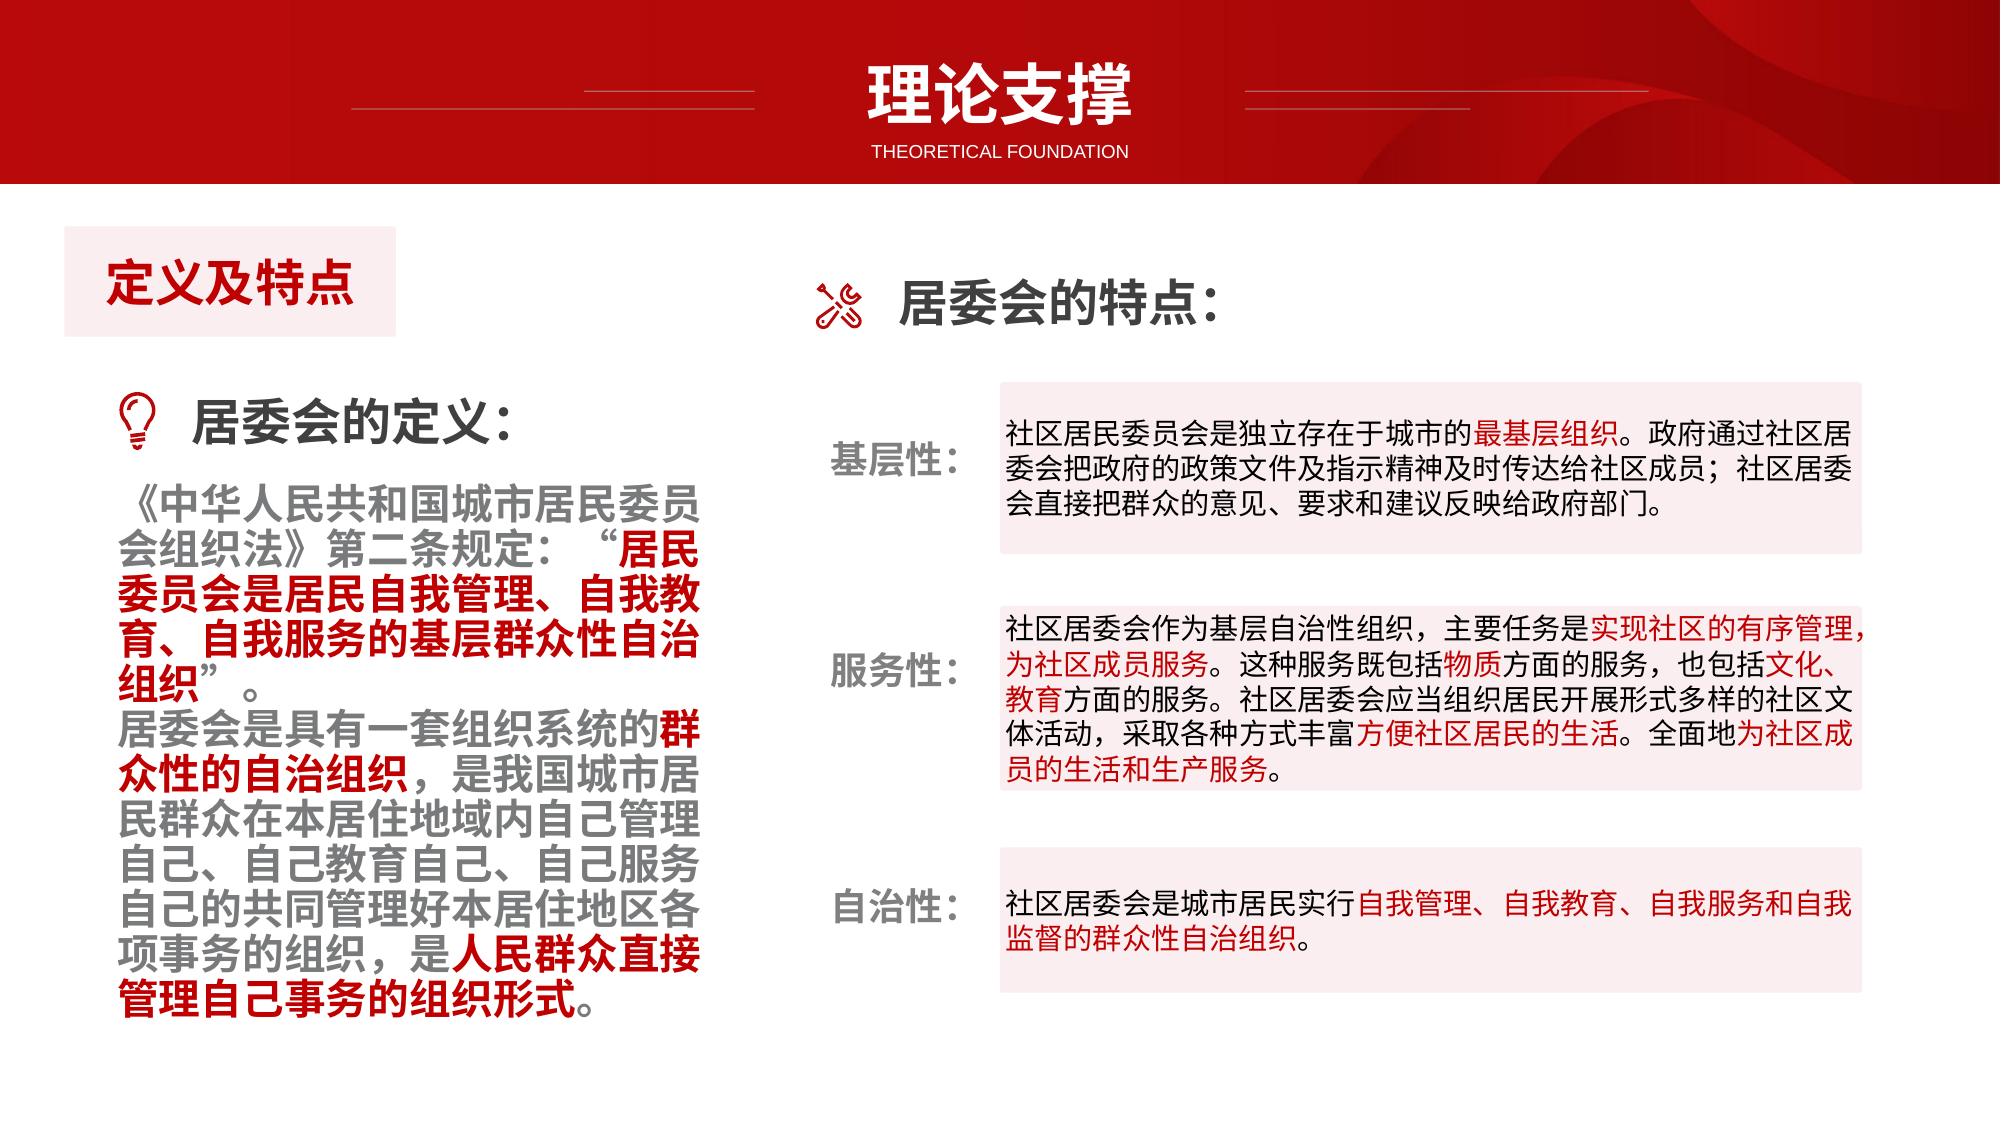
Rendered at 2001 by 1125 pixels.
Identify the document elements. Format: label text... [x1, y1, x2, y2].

text_box 定义及特点 [64, 226, 396, 337]
text_box [834, 301, 843, 310]
text_box 基层性： [815, 406, 999, 489]
text_box [839, 283, 862, 305]
text_box [816, 283, 834, 301]
text_box 理论支撑 [775, 45, 1225, 91]
text_box 居委会的特点： [883, 264, 1225, 340]
text_box 社区居委会作为基层自治性组织，主要任务是实现社区的有序管理，为社区成员服务。这种服务既包括物质方面的服务，也包括文化、教育方面的服务。社区居委会应当组织居民开展形式多样的社区文体活动，采取各种方式丰富方便社区居民的生活。全面地为社区成员的生活和生产服务。 [999, 605, 1863, 791]
text_box 社区居民委员会是独立存在于城市的最基层组织。政府通过社区居委会把政府的政策文件及指示精神及时传达给社区成员；社区居委会直接把群众的意见、要求和建议反映给政府部门。 [999, 382, 1863, 555]
text_box 《中华人民共和国城市居民委员会组织法》第二条规定：“居民委员会是居民自我管理、自我教育、自我服务的基层群众性自治组织”。 居委会是具有一套组织系统的群众性的自治组织，是我国城市居民群众在本居住地域内自己管理自己、自己教育自己、自己服务自己的共同管理好本居住地区各项事务的组织，是人民群众直接管理自己事务的组织形式。 [112, 479, 715, 1028]
text_box 理论支撑 [775, 109, 1225, 141]
text_box [132, 444, 143, 451]
text_box [119, 392, 156, 431]
text_box [815, 305, 840, 330]
text_box 社区居委会是城市居民实行自我管理、自我教育、自我服务和自我监督的群众性自治组织。 [999, 847, 1863, 993]
picture [0, 0, 2000, 184]
text_box 自治性： [815, 852, 999, 935]
text_box [130, 432, 146, 443]
text_box THEORETICAL FOUNDATION [827, 141, 1173, 170]
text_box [351, 91, 1649, 109]
text_box [840, 307, 862, 329]
text_box 居委会的定义： [176, 383, 553, 458]
text_box 服务性： [815, 616, 999, 700]
